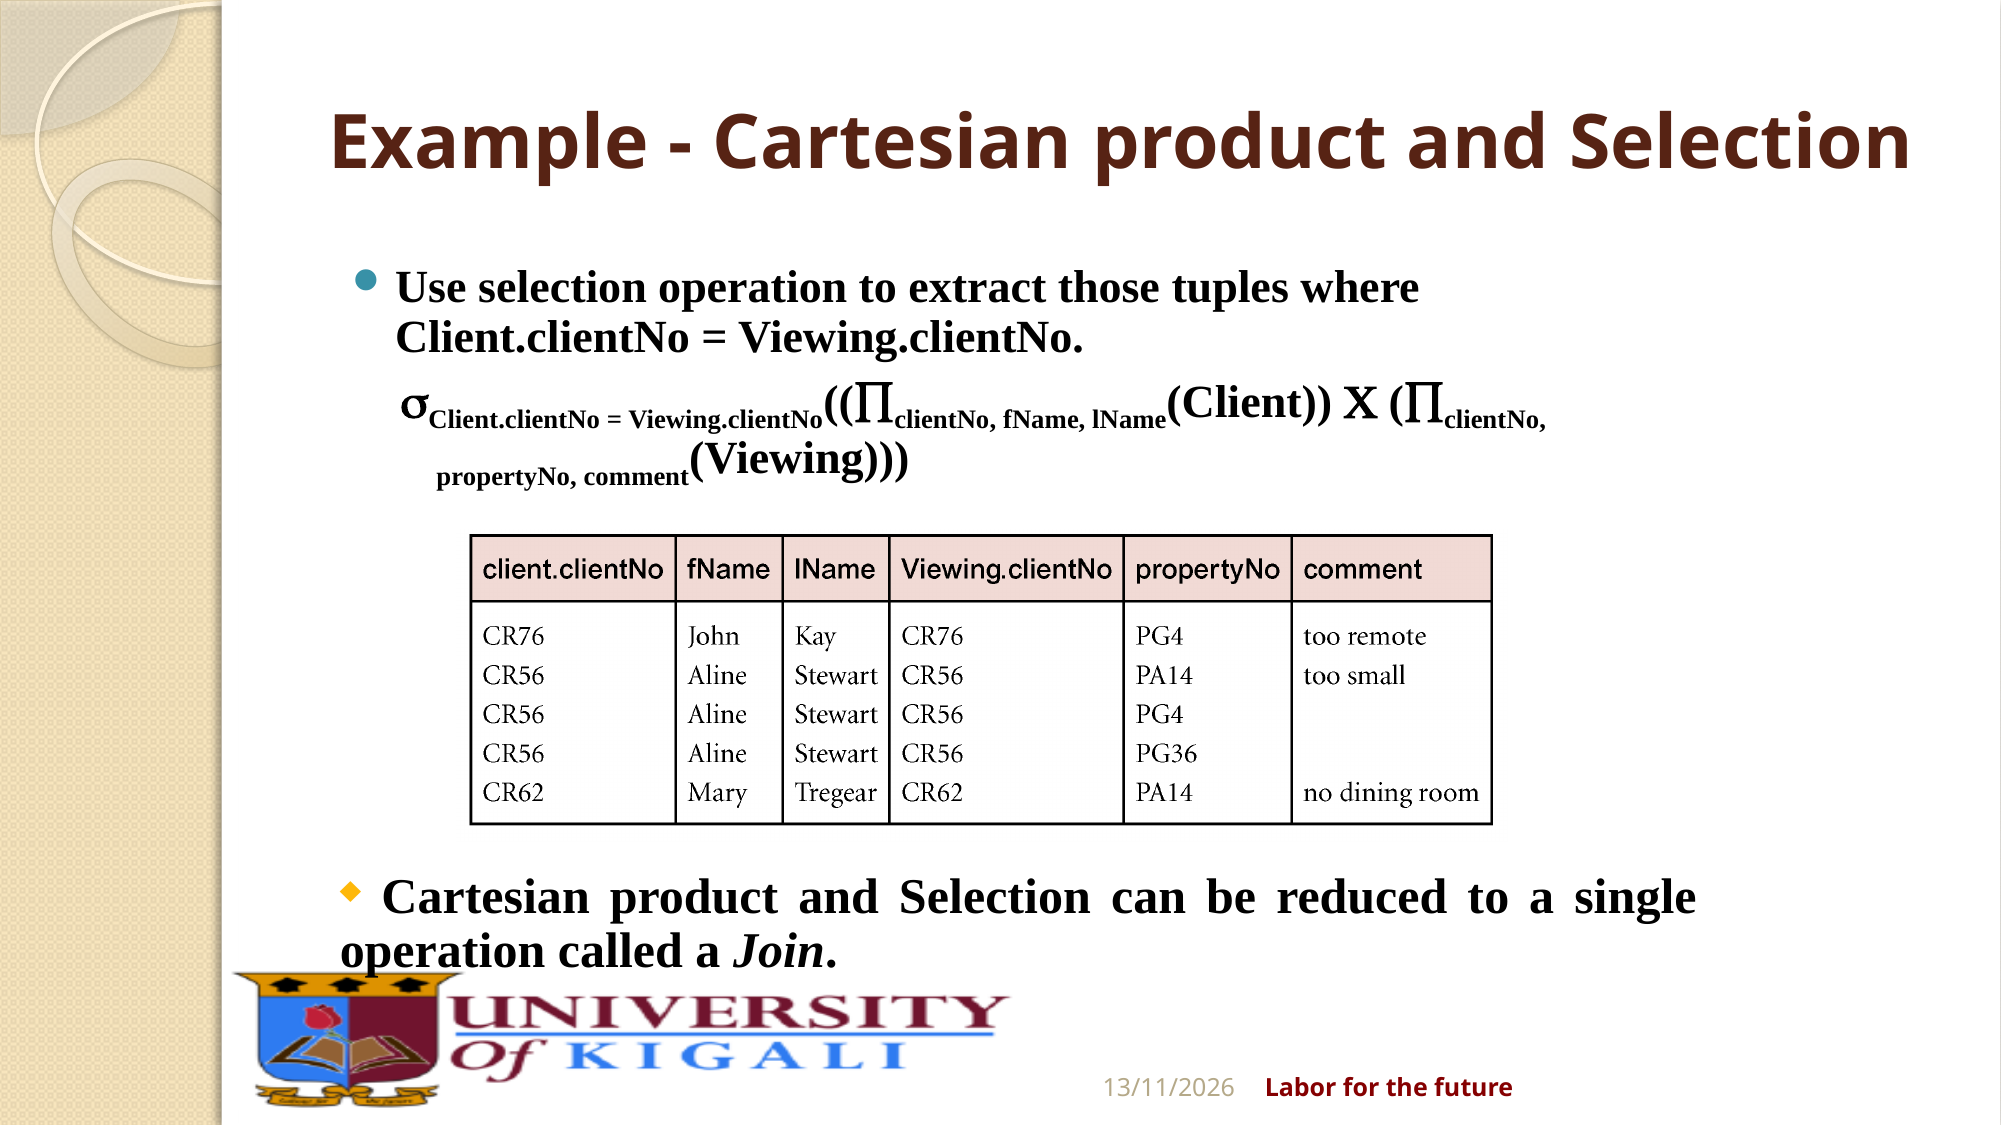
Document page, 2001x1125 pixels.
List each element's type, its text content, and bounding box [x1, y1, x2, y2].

list Use selection operation to extract those tuples where Client.clientNo = Viewing.clientNo. sClient.clientNo = Viewing.clientNo((ÕclientNo, fName, lName(Client))  (ÕclientNo, propertyNo, comment(Viewing))) [324, 255, 1675, 493]
picture [456, 529, 1508, 842]
text_box Cartesian product and Selection can be reduced to a single operation called a Join. [324, 862, 1713, 1071]
footer Labor for the future [1250, 1034, 1884, 1113]
title Example - Cartesian product and Selection [313, 45, 1954, 233]
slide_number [783, 1034, 1250, 1113]
